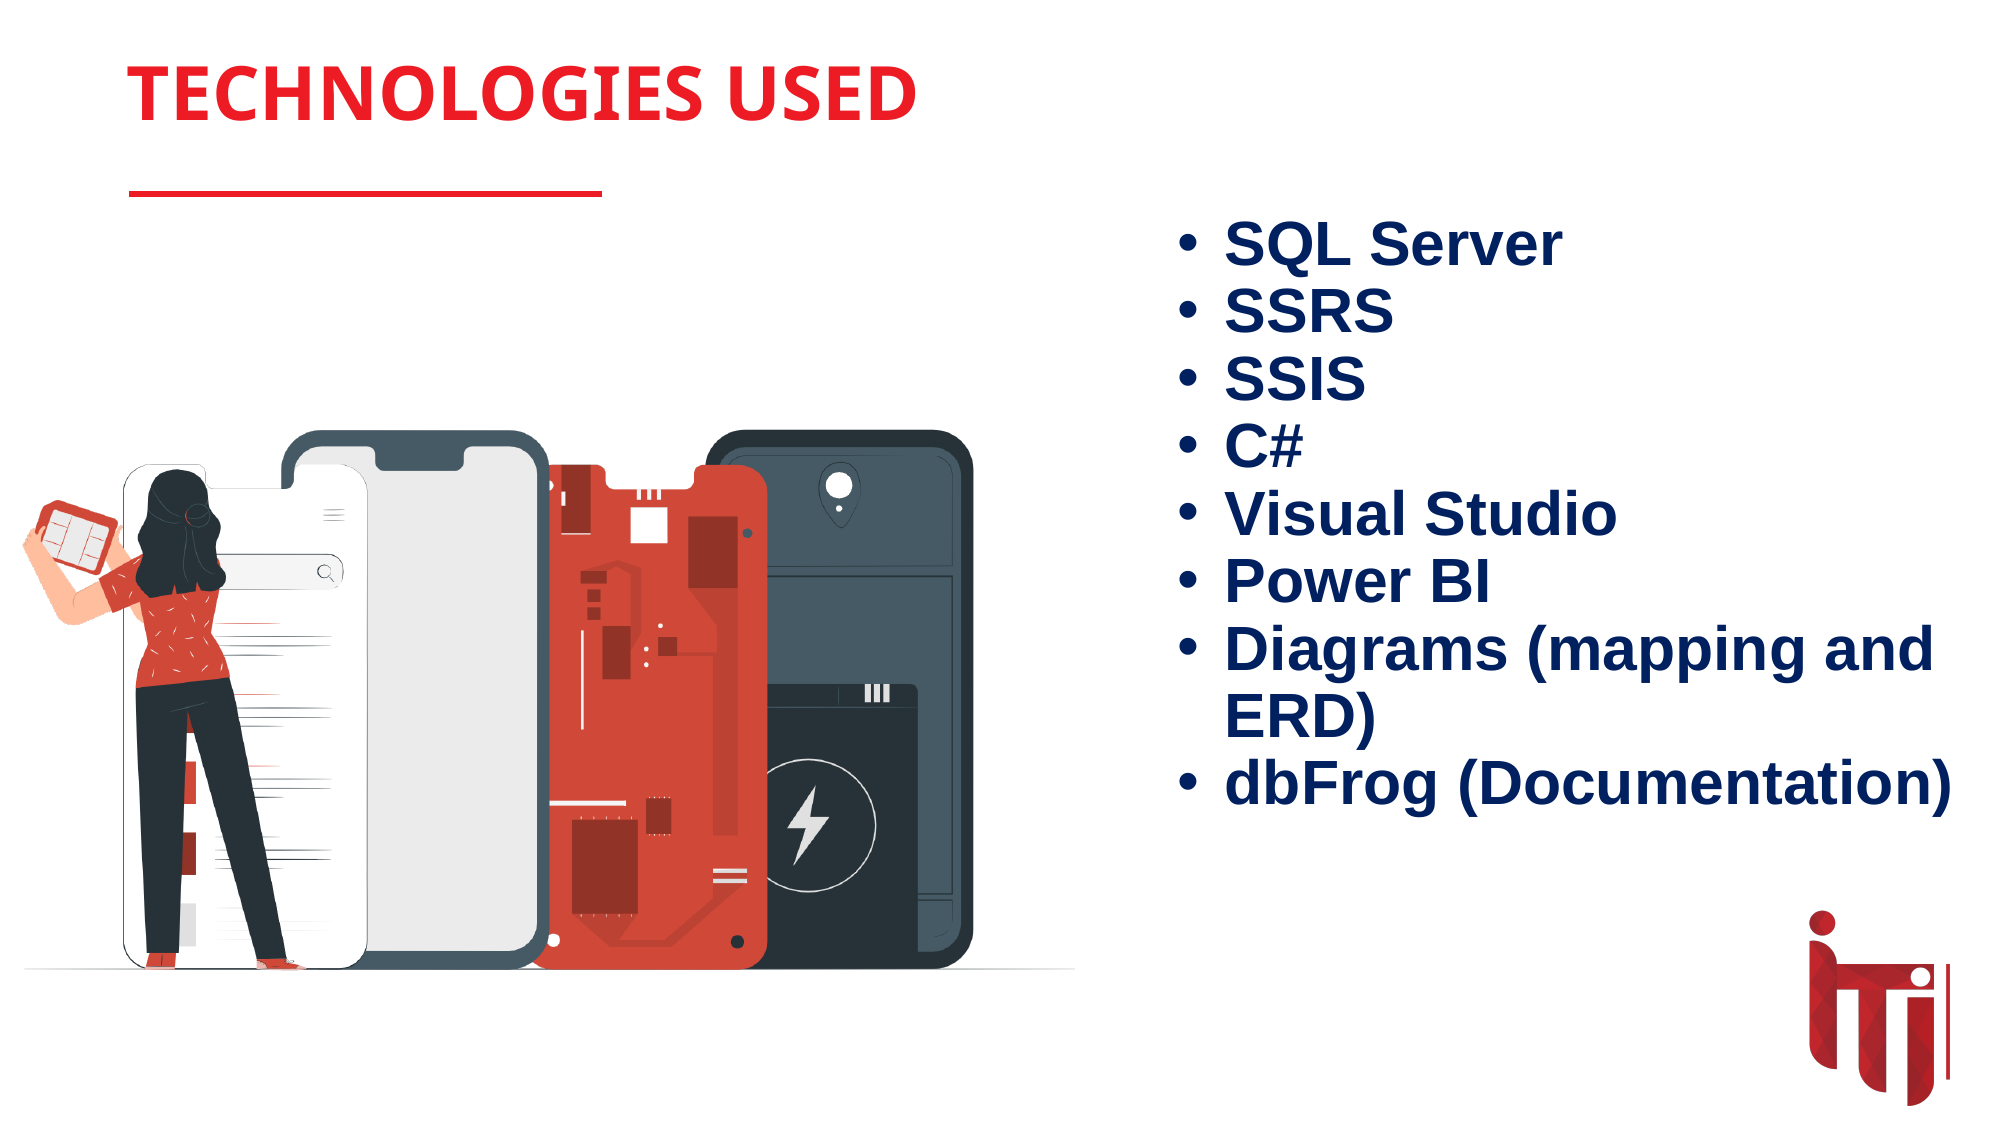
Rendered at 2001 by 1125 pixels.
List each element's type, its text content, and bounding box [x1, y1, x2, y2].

picture [1808, 910, 1952, 1107]
text_box SQL Server SSRS SSIS C# Visual Studio Power BI Diagrams (mapping and ERD) dbFrog (Documentation) [1162, 112, 2000, 911]
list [0, 93, 1130, 1125]
title TECHNOLOGIES USED [111, 32, 1869, 250]
